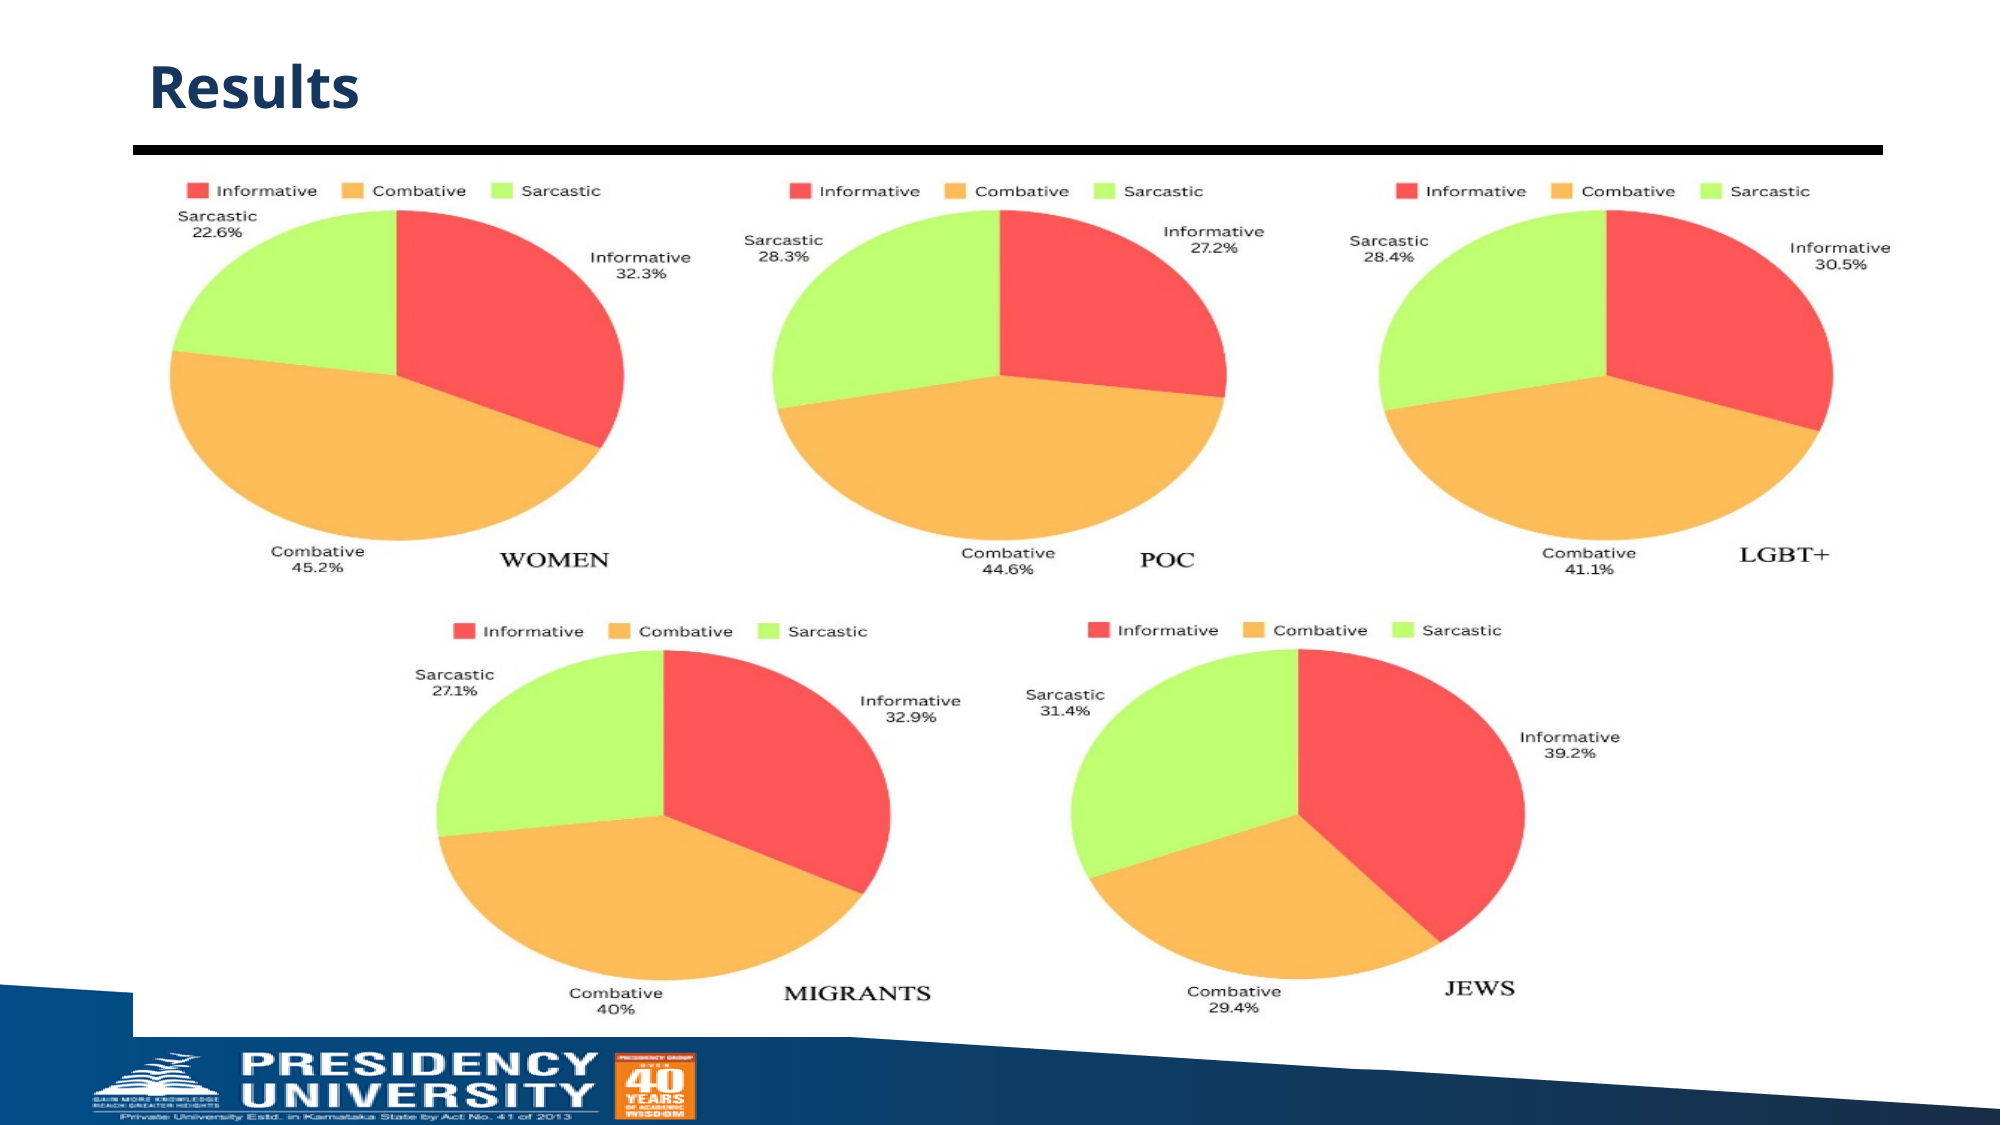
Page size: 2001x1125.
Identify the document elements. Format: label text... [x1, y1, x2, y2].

picture [0, 166, 2000, 1125]
title Results [133, 45, 1884, 125]
